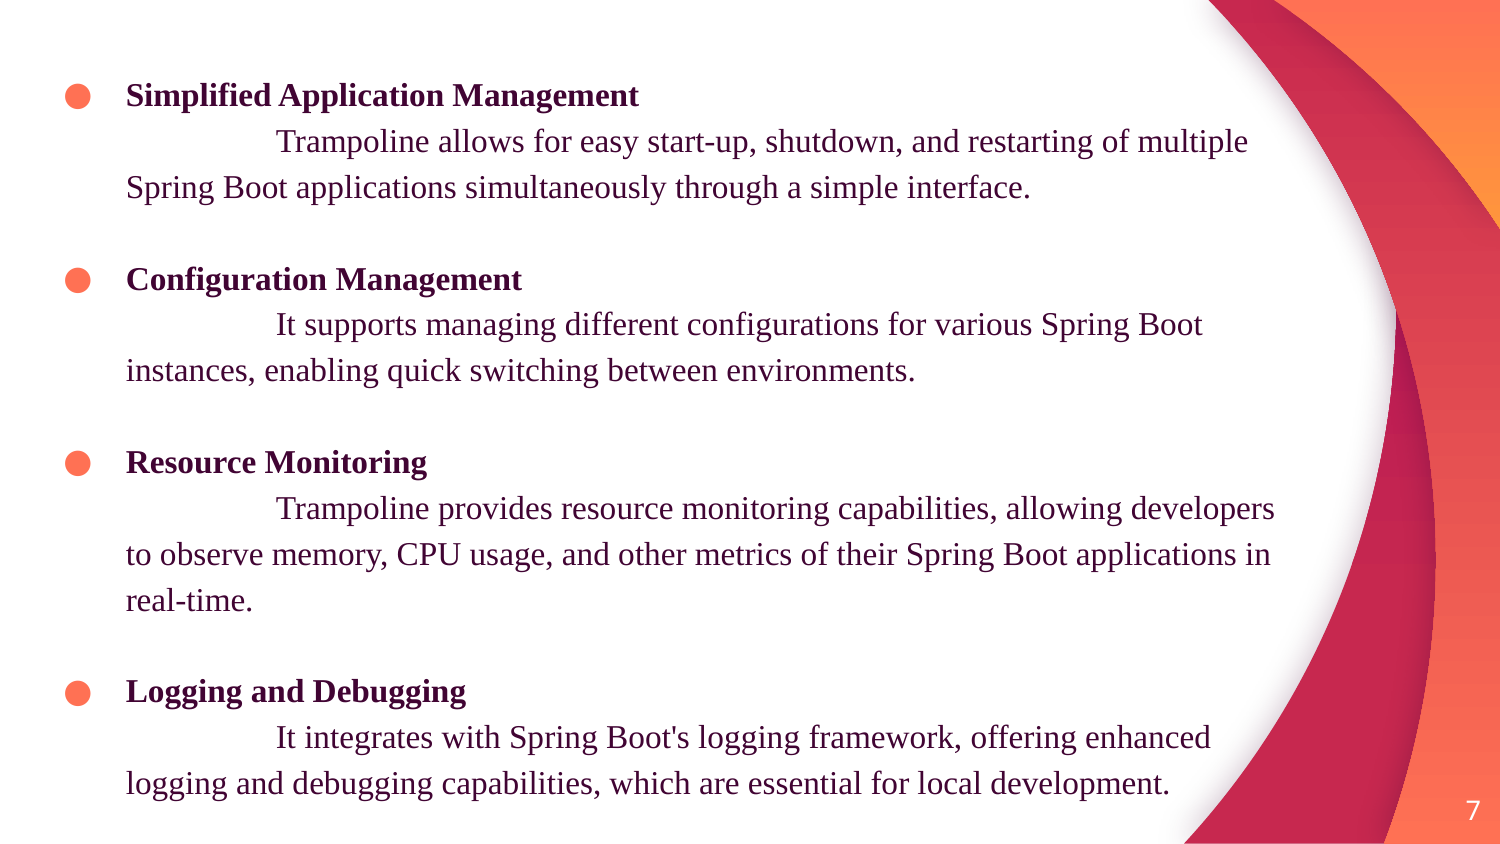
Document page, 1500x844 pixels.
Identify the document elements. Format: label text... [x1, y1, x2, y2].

list Simplified Application Management Trampoline allows for easy start-up, shutdown, and restarting of multiple Spring Boot applications simultaneously through a simple interface. Configuration Management It supports managing different configurations for various Spring Boot instances, enabling quick switching between environments. Resource Monitoring Trampoline provides resource monitoring capabilities, allowing developers to observe memory, CPU usage, and other metrics of their Spring Boot applications in real-time. Logging and Debugging It integrates with Spring Boot's logging framework, offering enhanced logging and debugging capabilities, which are essential for local development. [50, 67, 1280, 745]
slide_number 7 [1391, 779, 1482, 844]
